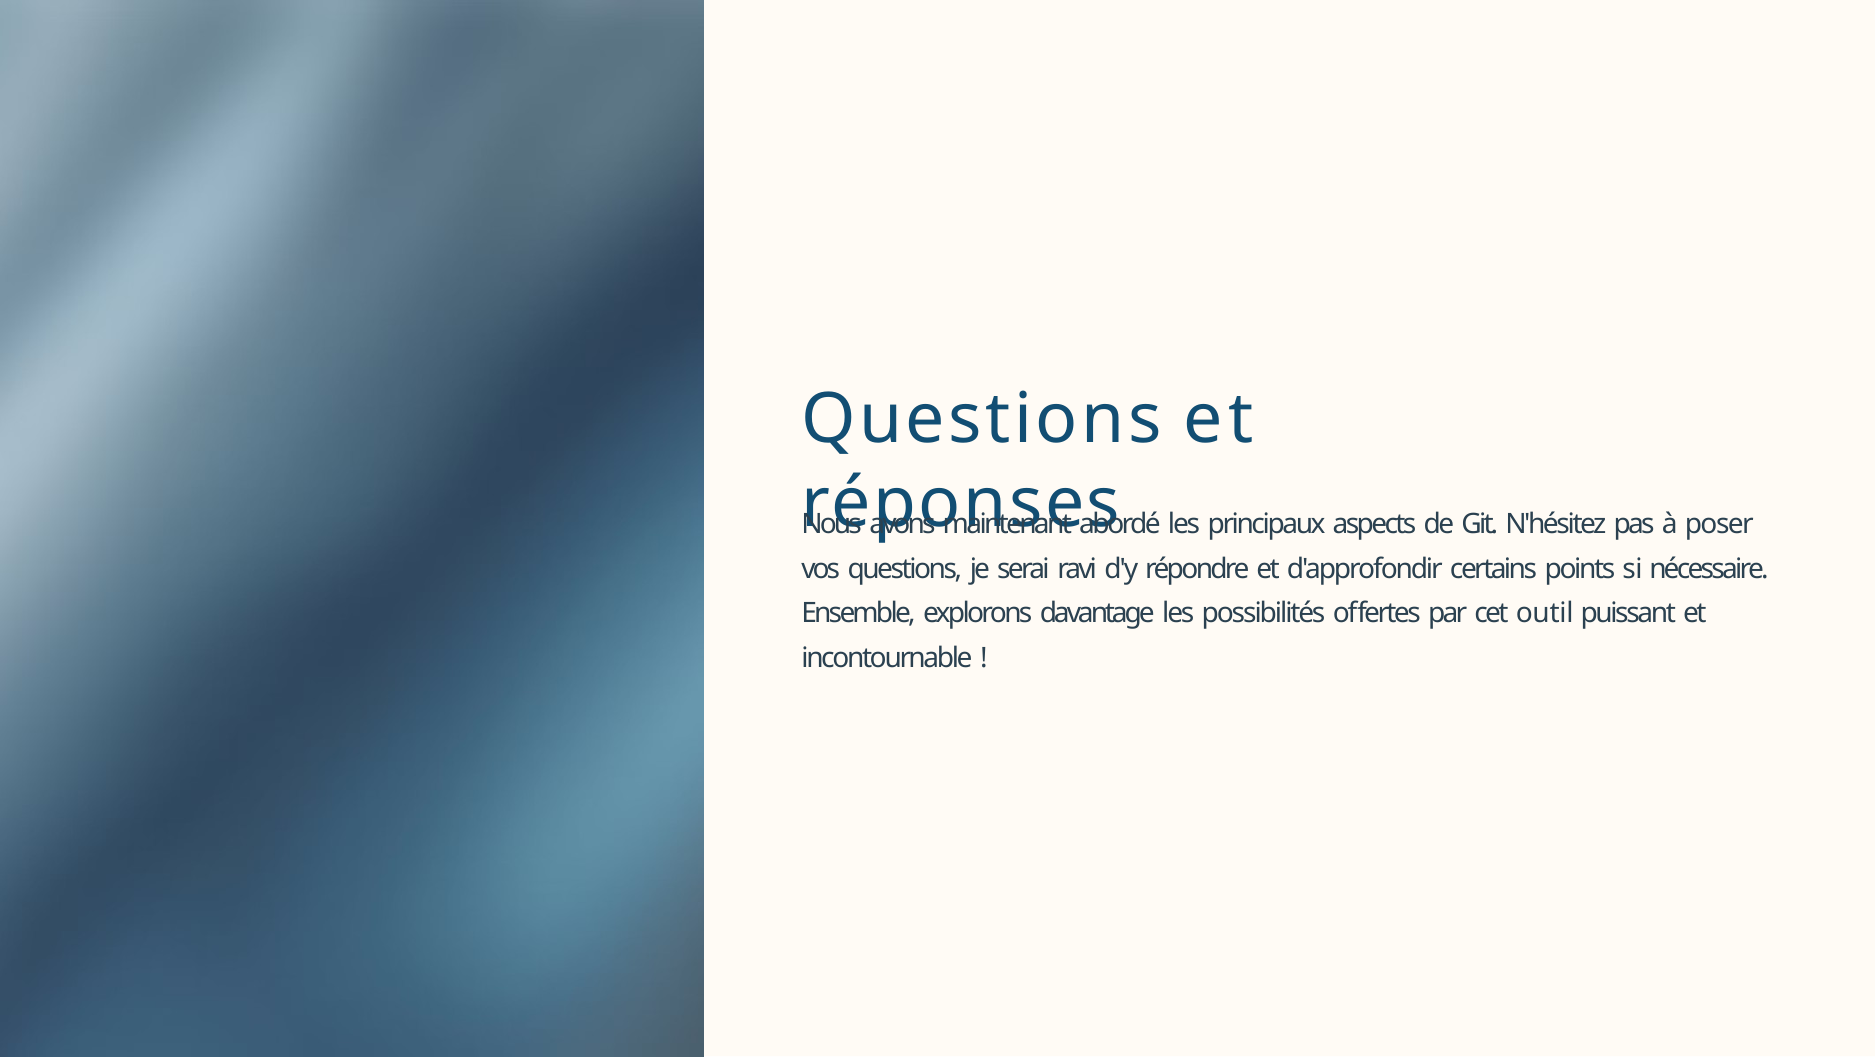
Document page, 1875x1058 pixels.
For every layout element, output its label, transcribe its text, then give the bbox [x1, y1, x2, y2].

picture [0, 0, 704, 1057]
text_box Nous avons maintenant abordé les principaux aspects de Git. N'hésitez pas à poser vos questions, je serai ravi d'y répondre et d'approfondir certains points si nécessaire. Ensemble, explorons davantage les possibilités offertes par cet outil puissant et incontournable ! [799, 492, 1770, 673]
title Questions et réponses [799, 369, 1570, 492]
